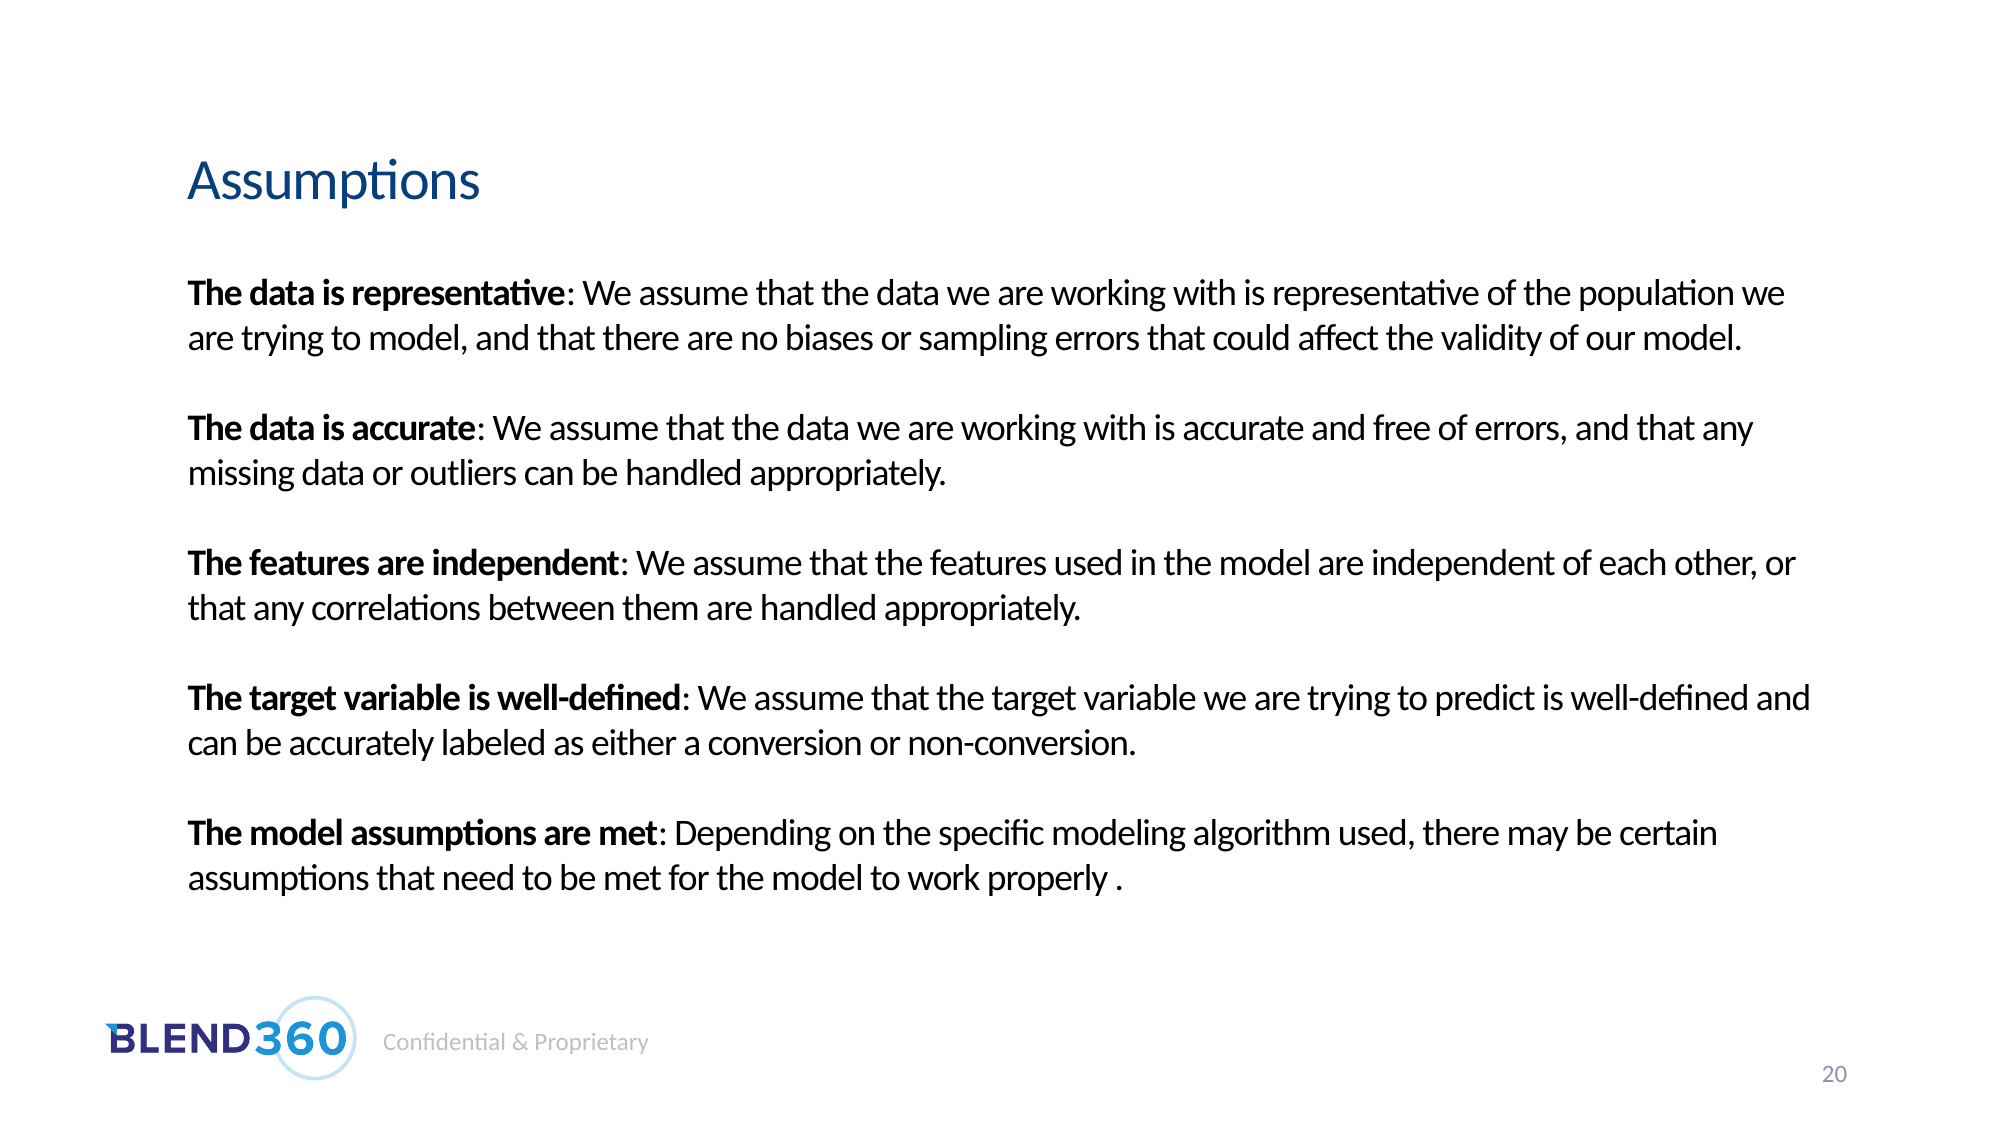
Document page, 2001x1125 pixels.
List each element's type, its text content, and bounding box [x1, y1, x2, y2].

slide_number 20 [1412, 1042, 1863, 1103]
picture [99, 988, 363, 1088]
text_box The data is representative: We assume that the data we are working with is representative of the population we are trying to model, and that there are no biases or sampling errors that could affect the validity of our model. The data is accurate: We assume that the data we are working with is accurate and free of errors, and that any missing data or outliers can be handled appropriately. The features are independent: We assume that the features used in the model are independent of each other, or that any correlations between them are handled appropriately. The target variable is well-defined: We assume that the target variable we are trying to predict is well-defined and can be accurately labeled as either a conversion or non-conversion. The model assumptions are met: Depending on the specific modeling algorithm used, there may be certain assumptions that need to be met for the model to work properly . [187, 267, 1833, 963]
text_box Assumptions [187, 141, 1413, 236]
